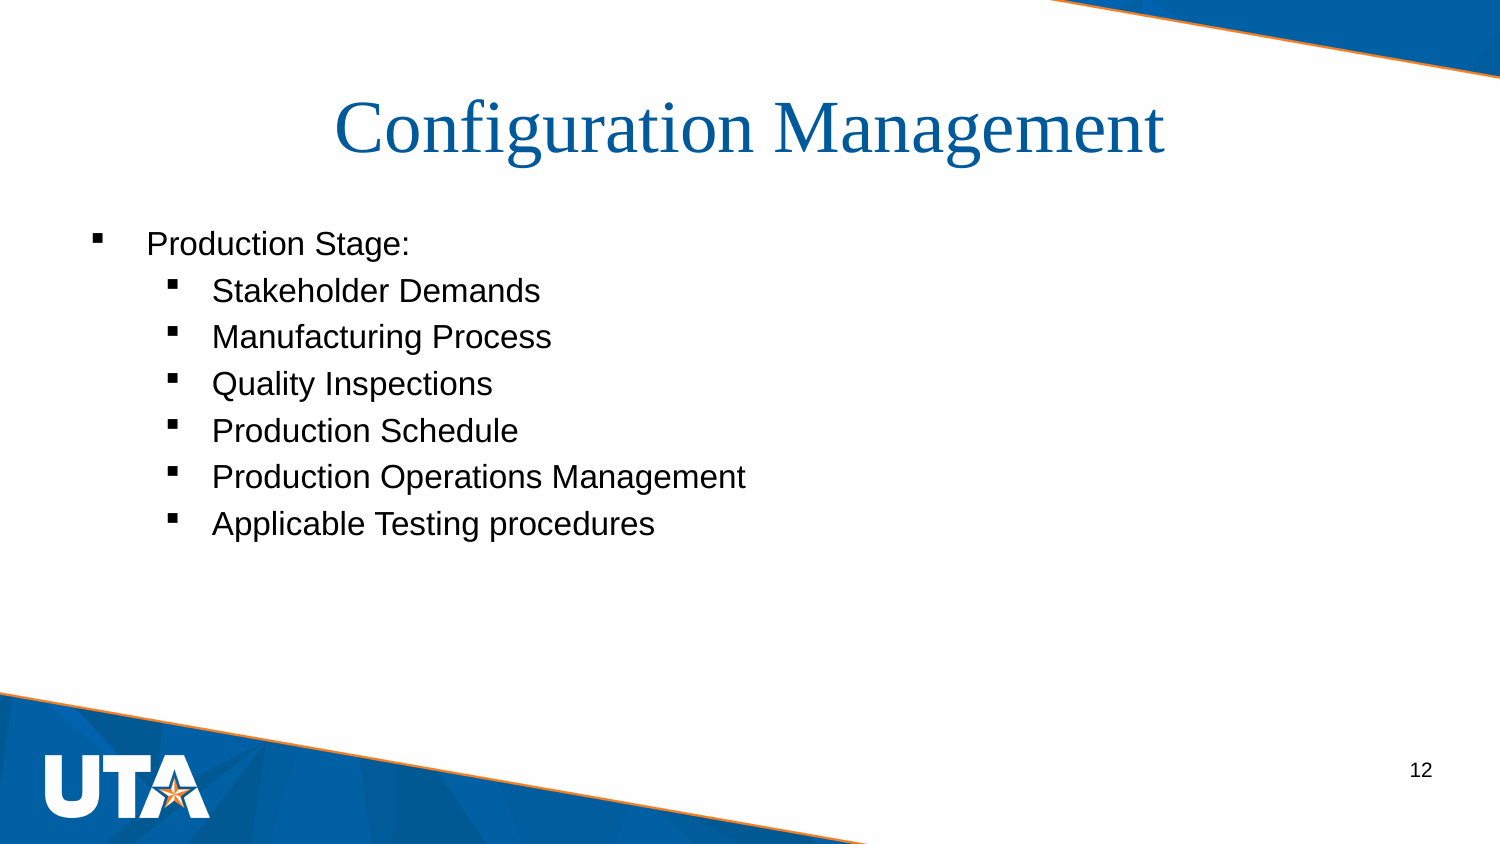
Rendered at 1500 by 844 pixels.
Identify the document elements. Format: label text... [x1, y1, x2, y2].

list Production Stage: Stakeholder Demands Manufacturing Process Quality Inspections Production Schedule Production Operations Management Applicable Testing procedures [75, 215, 1425, 724]
list Configuration Management [75, 69, 1425, 193]
picture [0, 0, 1500, 844]
text_box 12 [1389, 749, 1448, 789]
